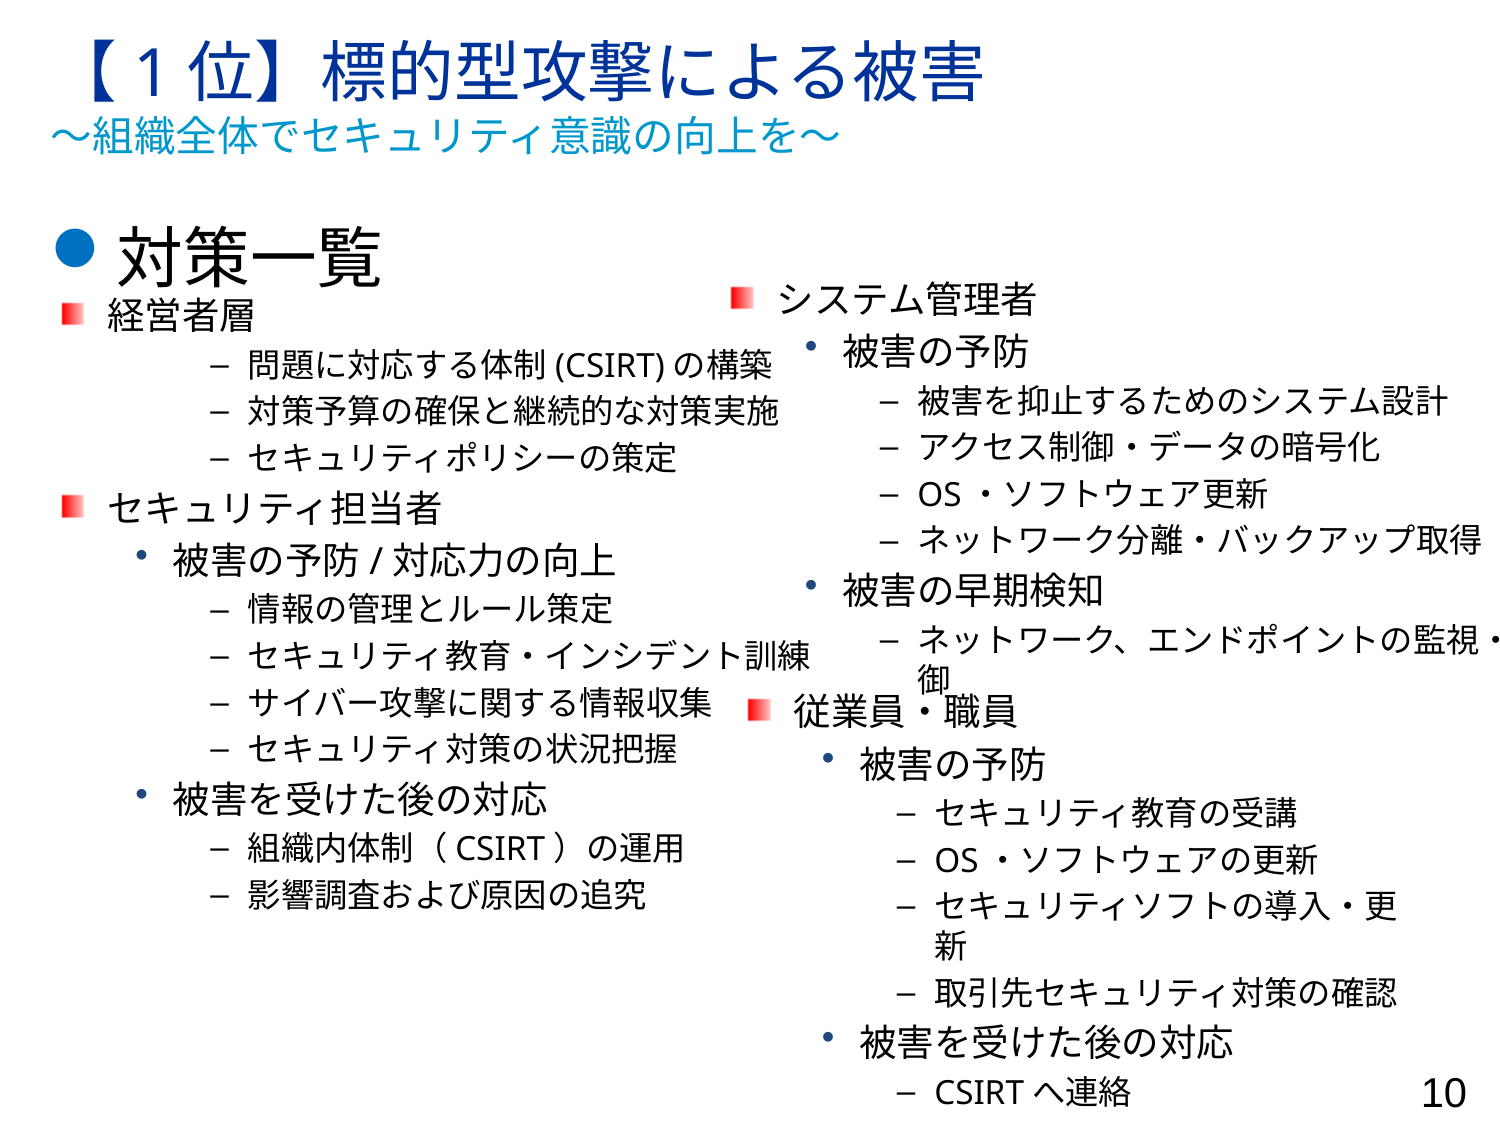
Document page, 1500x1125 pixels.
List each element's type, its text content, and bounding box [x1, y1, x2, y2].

title 【1位】標的型攻撃による被害 ～組織全体でセキュリティ意識の向上を～ [35, 13, 1389, 177]
slide_number 10 [1132, 1058, 1483, 1106]
picture [60, 311, 87, 328]
picture [60, 493, 87, 521]
text_box 従業員・職員 被害の予防 セキュリティ教育の受講 OS・ソフトウェアの更新 セキュリティソフトの導入・更新 取引先セキュリティ対策の確認 被害を受けた後の対応 CSIRTへ連絡 [656, 680, 1417, 960]
picture [729, 285, 757, 312]
picture [746, 697, 774, 724]
text_box 対策一覧 [35, 208, 518, 311]
list 経営者層 問題に対応する体制(CSIRT)の構築 対策予算の確保と継続的な対策実施 セキュリティポリシーの策定 セキュリティ担当者 被害の予防/対応力の向上 情報の管理とルール策定 セキュリティ教育・インシデント訓練 サイバー攻撃に関する情報収集 セキュリティ対策の状況把握 被害を受けた後の対応 組織内体制（CSIRT）の運用 影響調査および原因の追究 [0, 284, 639, 628]
text_box システム管理者 被害の予防 被害を抑止するためのシステム設計 アクセス制御・データの暗号化 OS・ソフトウェア更新 ネットワーク分離・バックアップ取得 被害の早期検知 ネットワーク、エンドポイントの監視・防御 [639, 268, 1500, 634]
